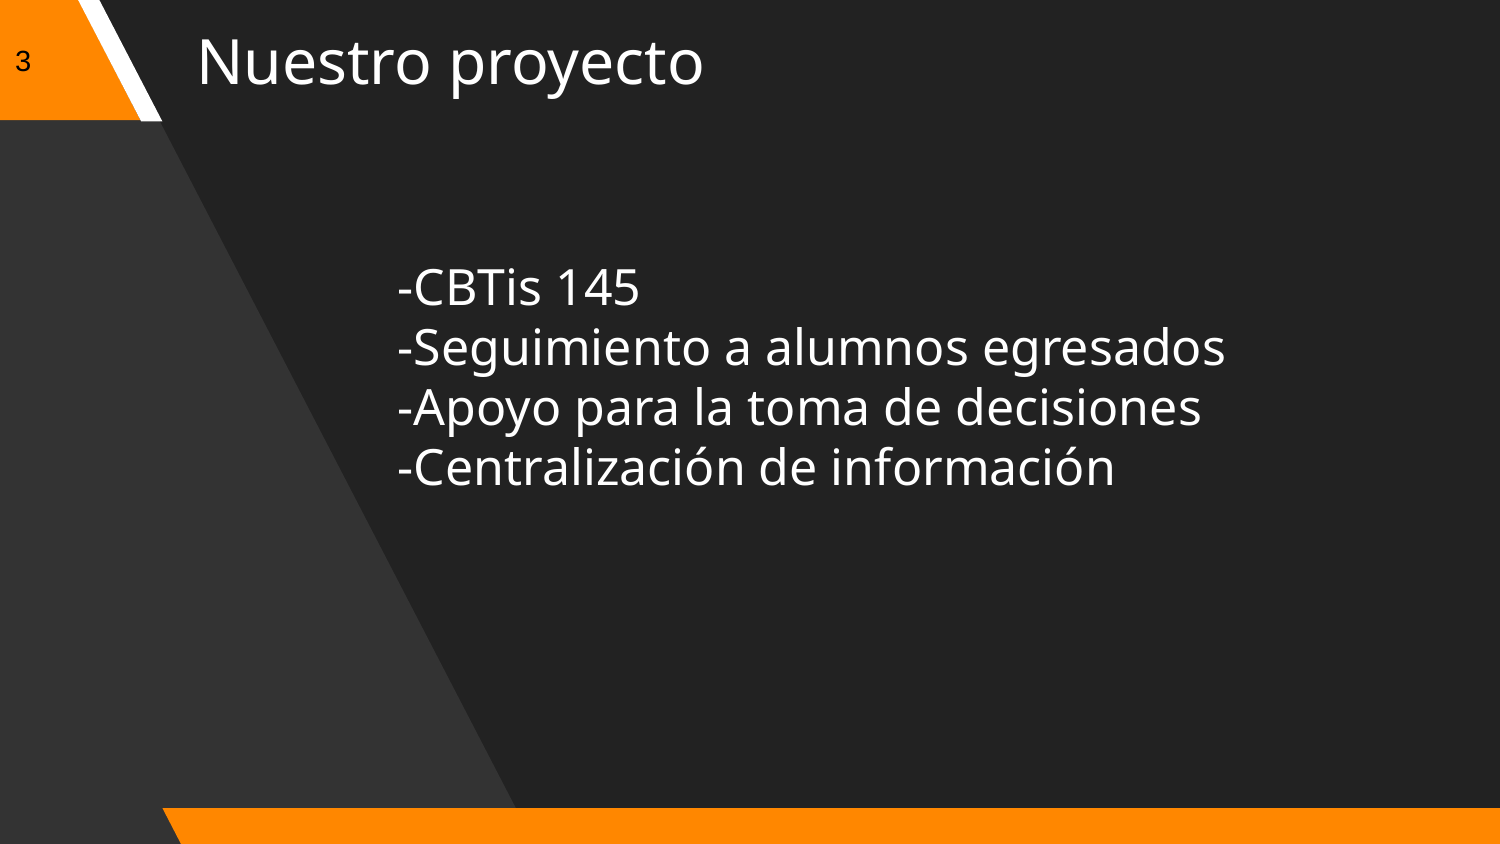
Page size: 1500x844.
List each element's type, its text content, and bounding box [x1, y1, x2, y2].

title Nuestro proyecto [181, 0, 1285, 121]
slide_number ‹#› [0, 0, 98, 121]
title -CBTis 145 -Seguimiento a alumnos egresados -Apoyo para la toma de decisiones -Centralización de información [382, 229, 1486, 522]
